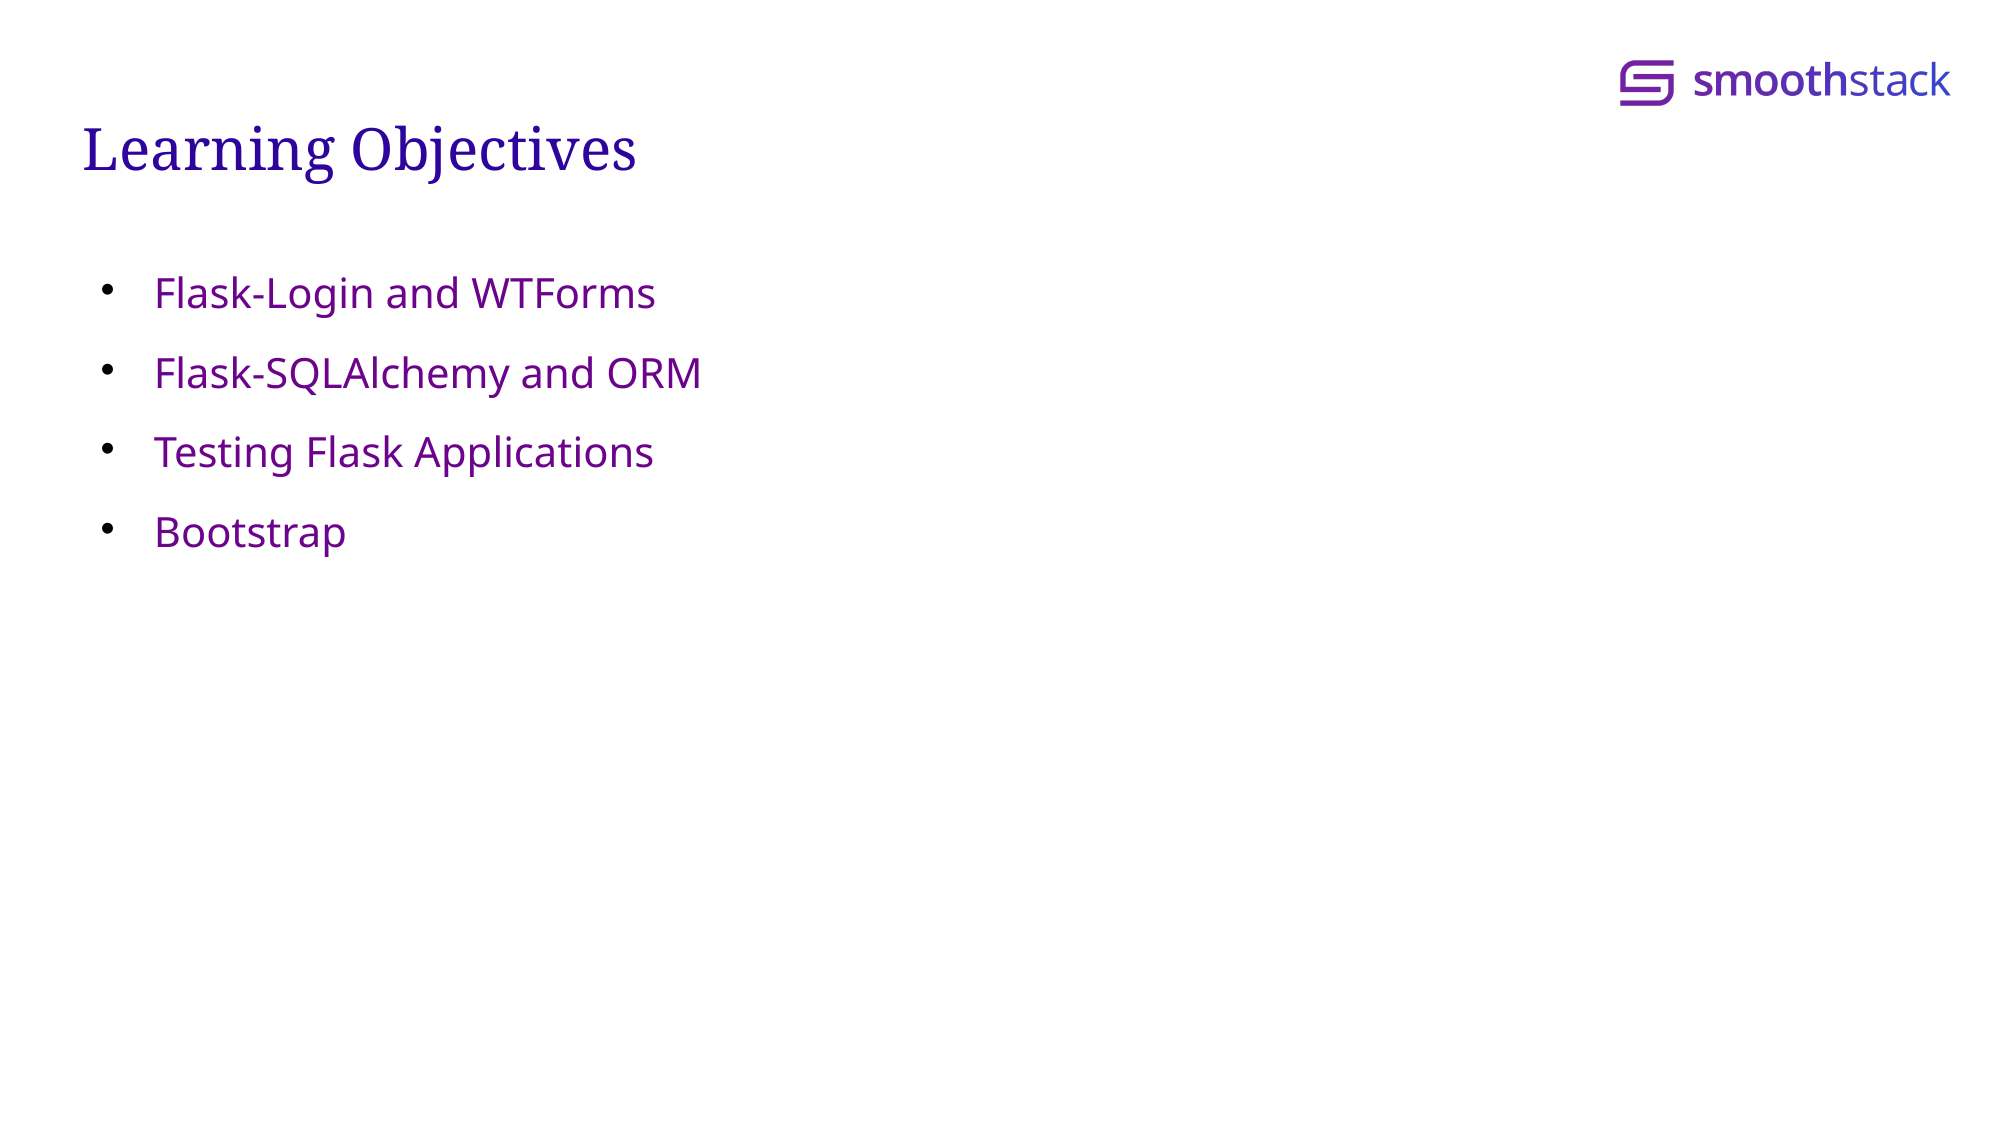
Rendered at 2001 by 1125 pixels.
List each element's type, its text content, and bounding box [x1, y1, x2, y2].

title Learning Objectives [68, 97, 1932, 223]
picture [1617, 56, 1953, 109]
list Flask-Login and WTForms Flask-SQLAlchemy and ORM Testing Flask Applications Bootstrap [68, 252, 1932, 1000]
